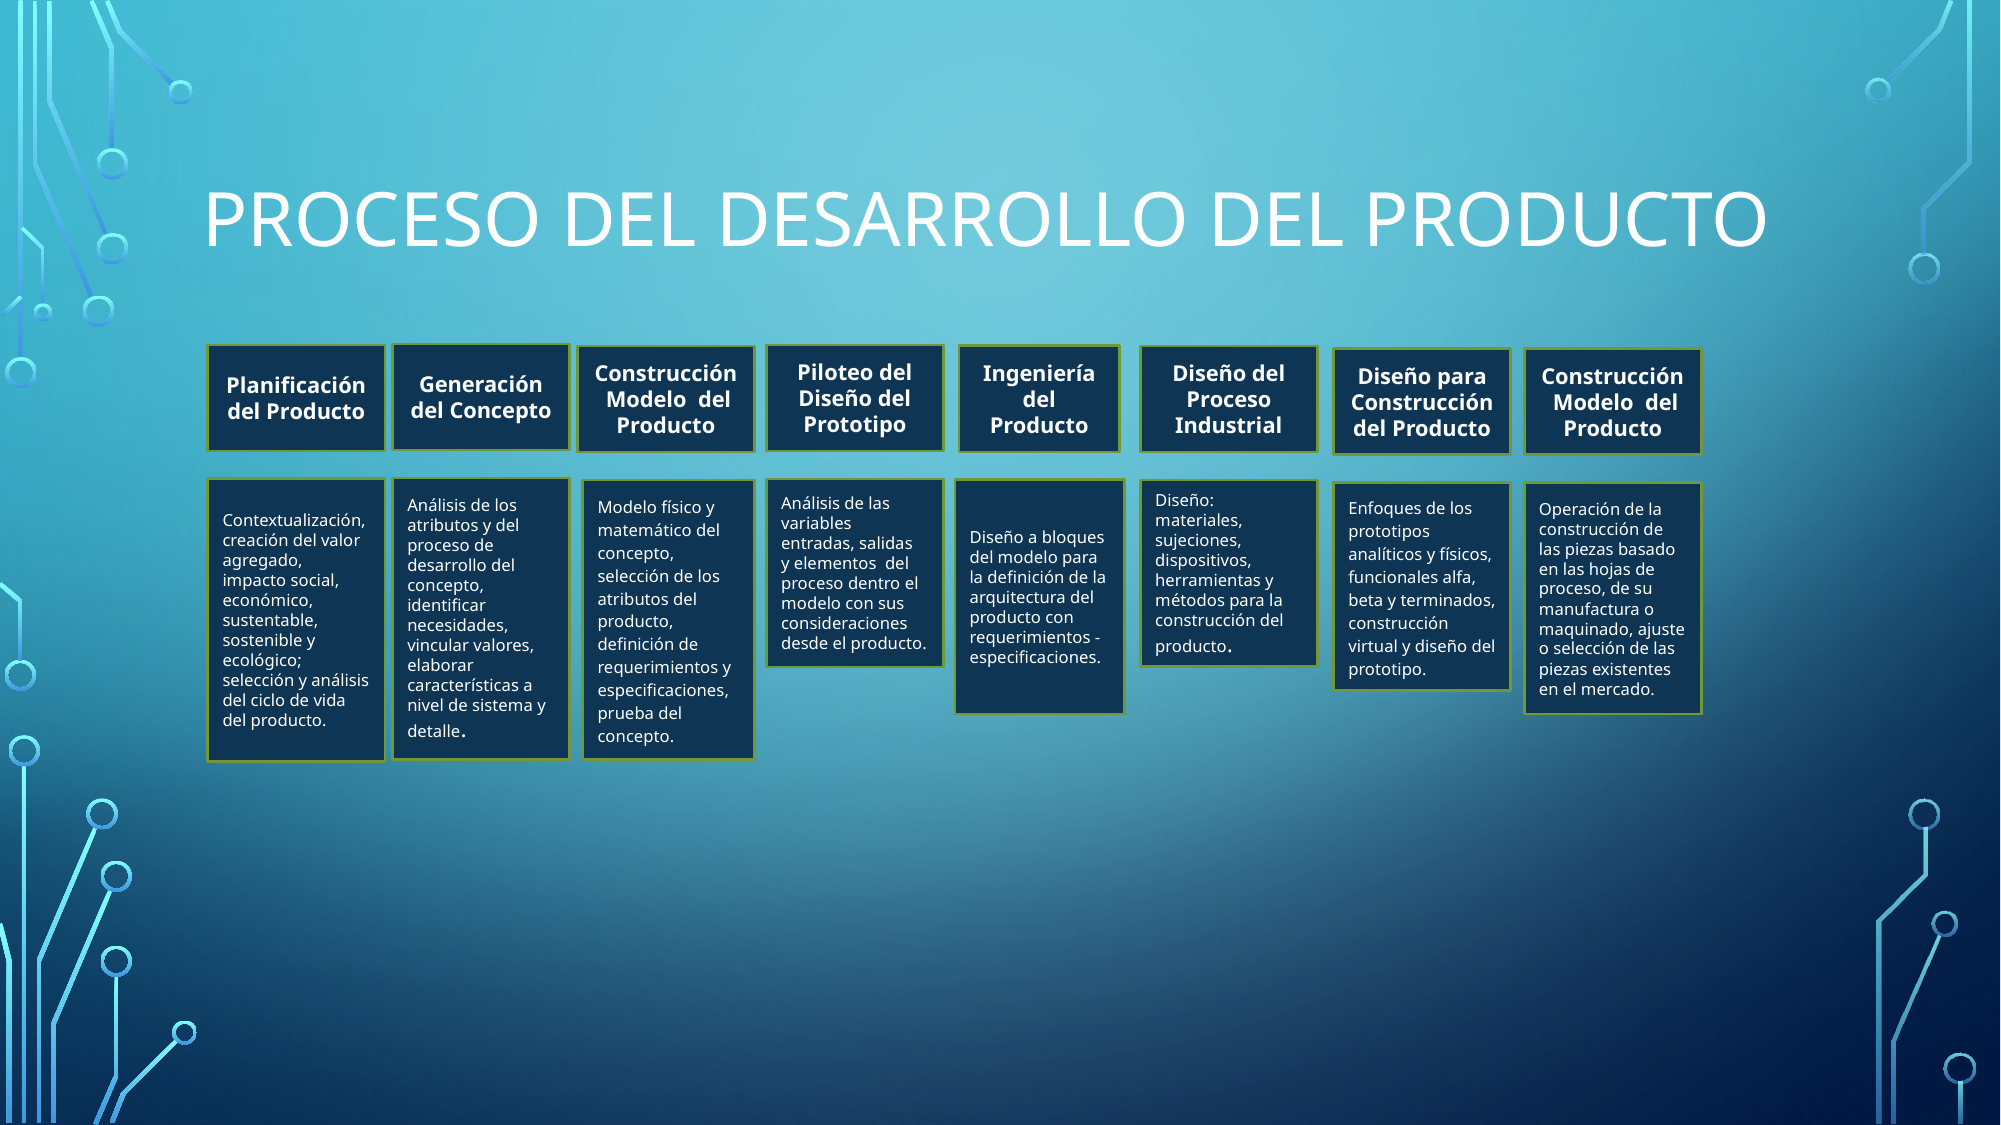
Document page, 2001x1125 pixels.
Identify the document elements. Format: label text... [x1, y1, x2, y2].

text_box Análisis de los atributos y del proceso de desarrollo del concepto, identificar necesidades, vincular valores, elaborar características a nivel de sistema y detalle. [391, 477, 571, 761]
title Proceso del desarrollo del producto [187, 101, 1813, 344]
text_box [207, 343, 1702, 456]
text_box Modelo físico y matemático del concepto, selección de los atributos del producto, definición de requerimientos y especificaciones, prueba del concepto. [581, 479, 756, 761]
text_box Diseño: materiales, sujeciones, dispositivos, herramientas y métodos para la construcción del producto. [1139, 479, 1319, 668]
text_box Operación de la construcción de las piezas basado en las hojas de proceso, de su manufactura o maquinado, ajuste o selección de las piezas existentes en el mercado. [1523, 481, 1703, 715]
text_box Contextualización, creación del valor agregado, impacto social, económico, sustentable, sostenible y ecológico; selección y análisis del ciclo de vida del producto. [206, 477, 386, 763]
text_box Enfoques de los prototipos analíticos y físicos, funcionales alfa, beta y terminados, construcción virtual y diseño del prototipo. [1332, 481, 1512, 692]
text_box Análisis de las variables entradas, salidas y elementos del proceso dentro el modelo con sus consideraciones desde el producto. [765, 478, 945, 668]
text_box Diseño a bloques del modelo para la definición de la arquitectura del producto con requerimientos - especificaciones. [954, 478, 1126, 715]
